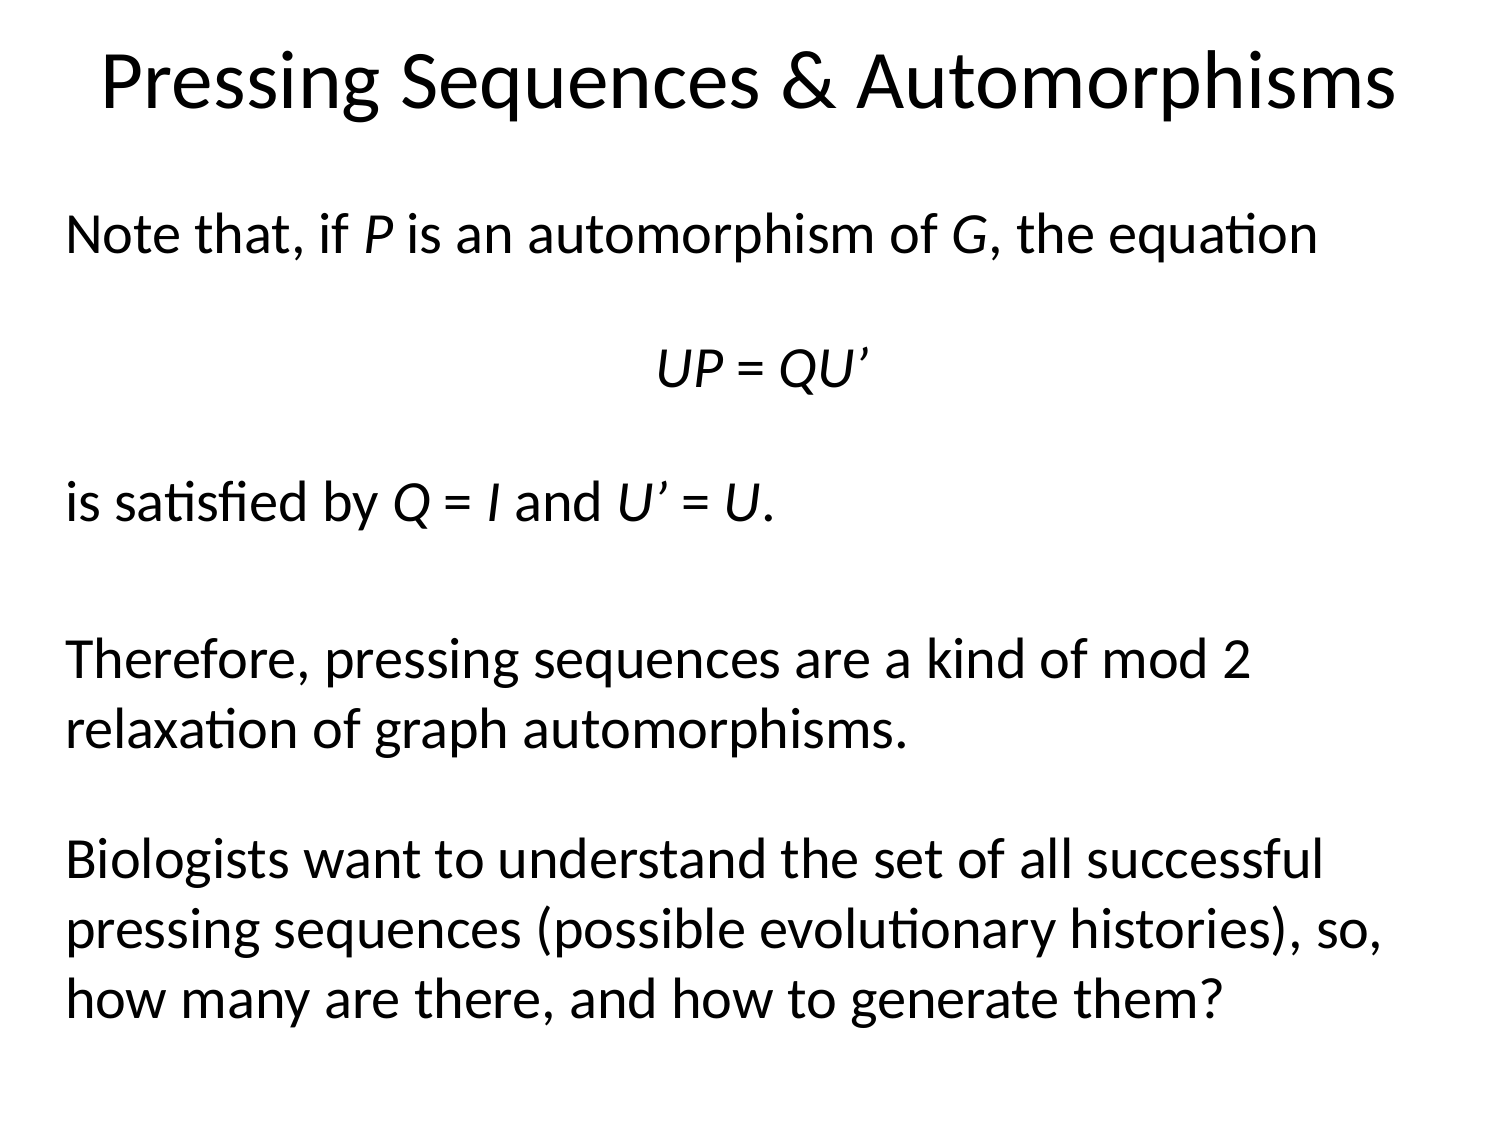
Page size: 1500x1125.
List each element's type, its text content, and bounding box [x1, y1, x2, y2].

text_box Therefore, pressing sequences are a kind of mod 2 relaxation of graph automorphisms. [49, 638, 1475, 775]
text_box Note that, if P is an automorphism of G, the equation UP = QU’ is satisfied by Q = I and U’ = U. [49, 187, 1475, 638]
text_box Biologists want to understand the set of all successful pressing sequences (possible evolutionary histories), so, how many are there, and how to generate them? [49, 812, 1475, 1050]
title Pressing Sequences & Automorphisms [75, 12, 1425, 138]
